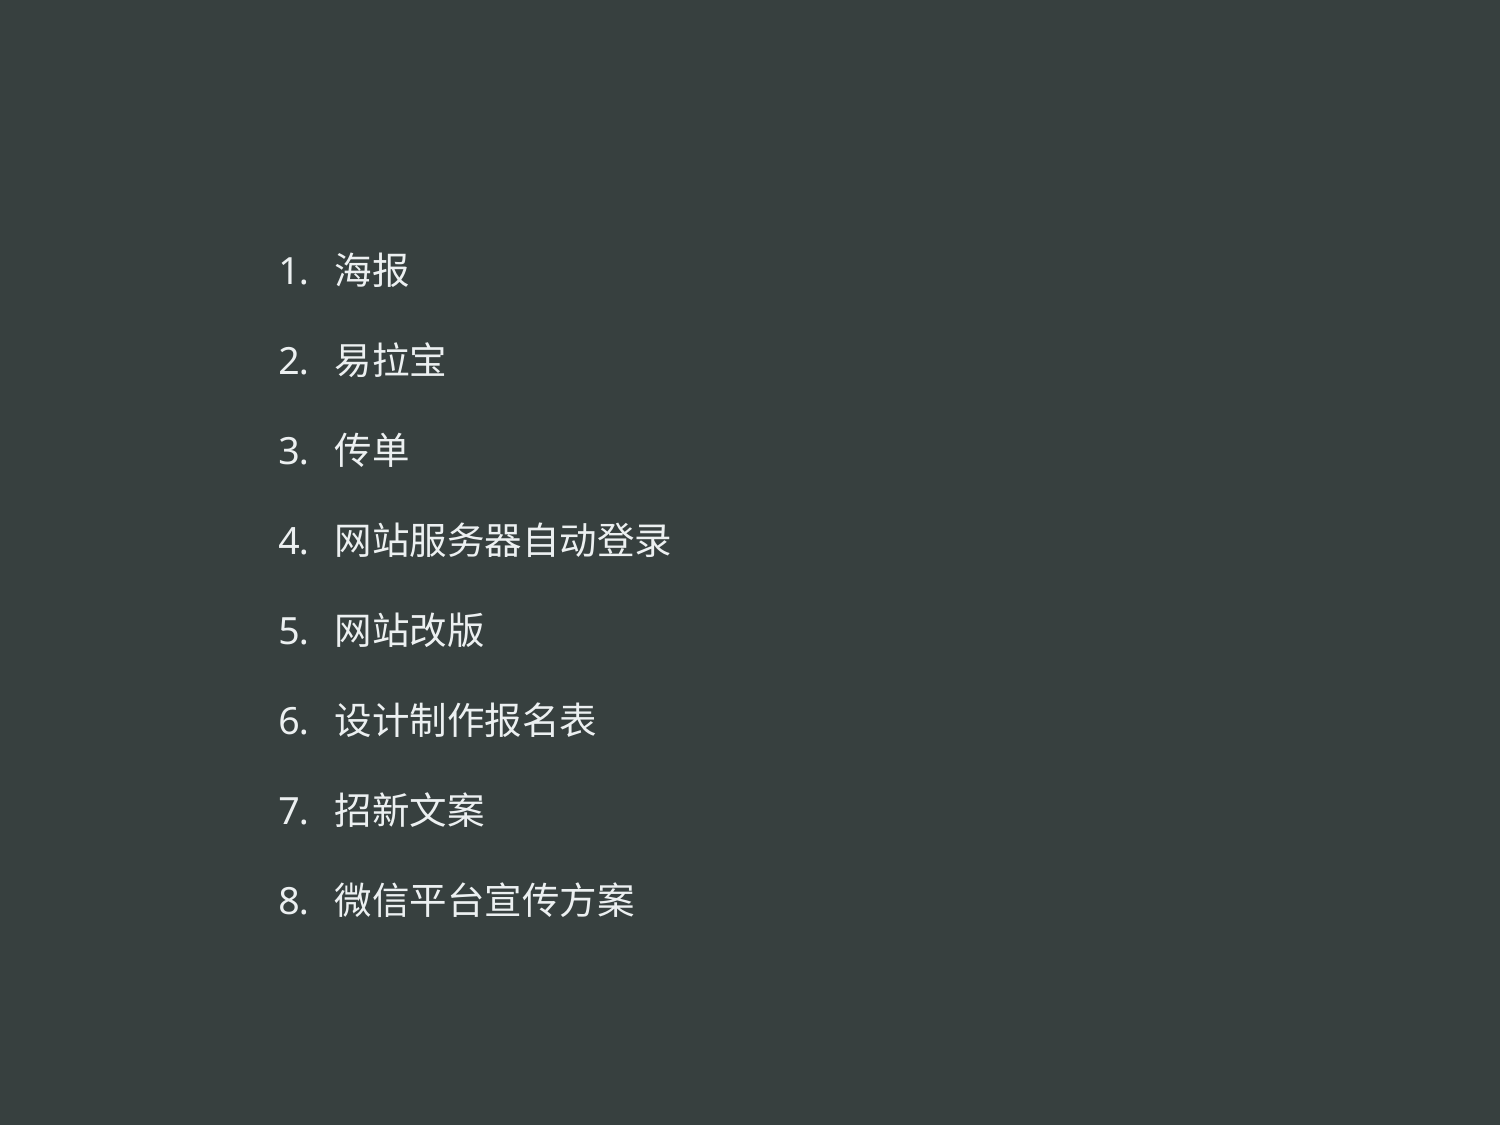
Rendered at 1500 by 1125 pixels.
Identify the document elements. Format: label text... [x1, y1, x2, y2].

text_box 海报 易拉宝 传单 网站服务器自动登录 网站改版 设计制作报名表 招新文案 微信平台宣传方案 [263, 194, 1237, 929]
